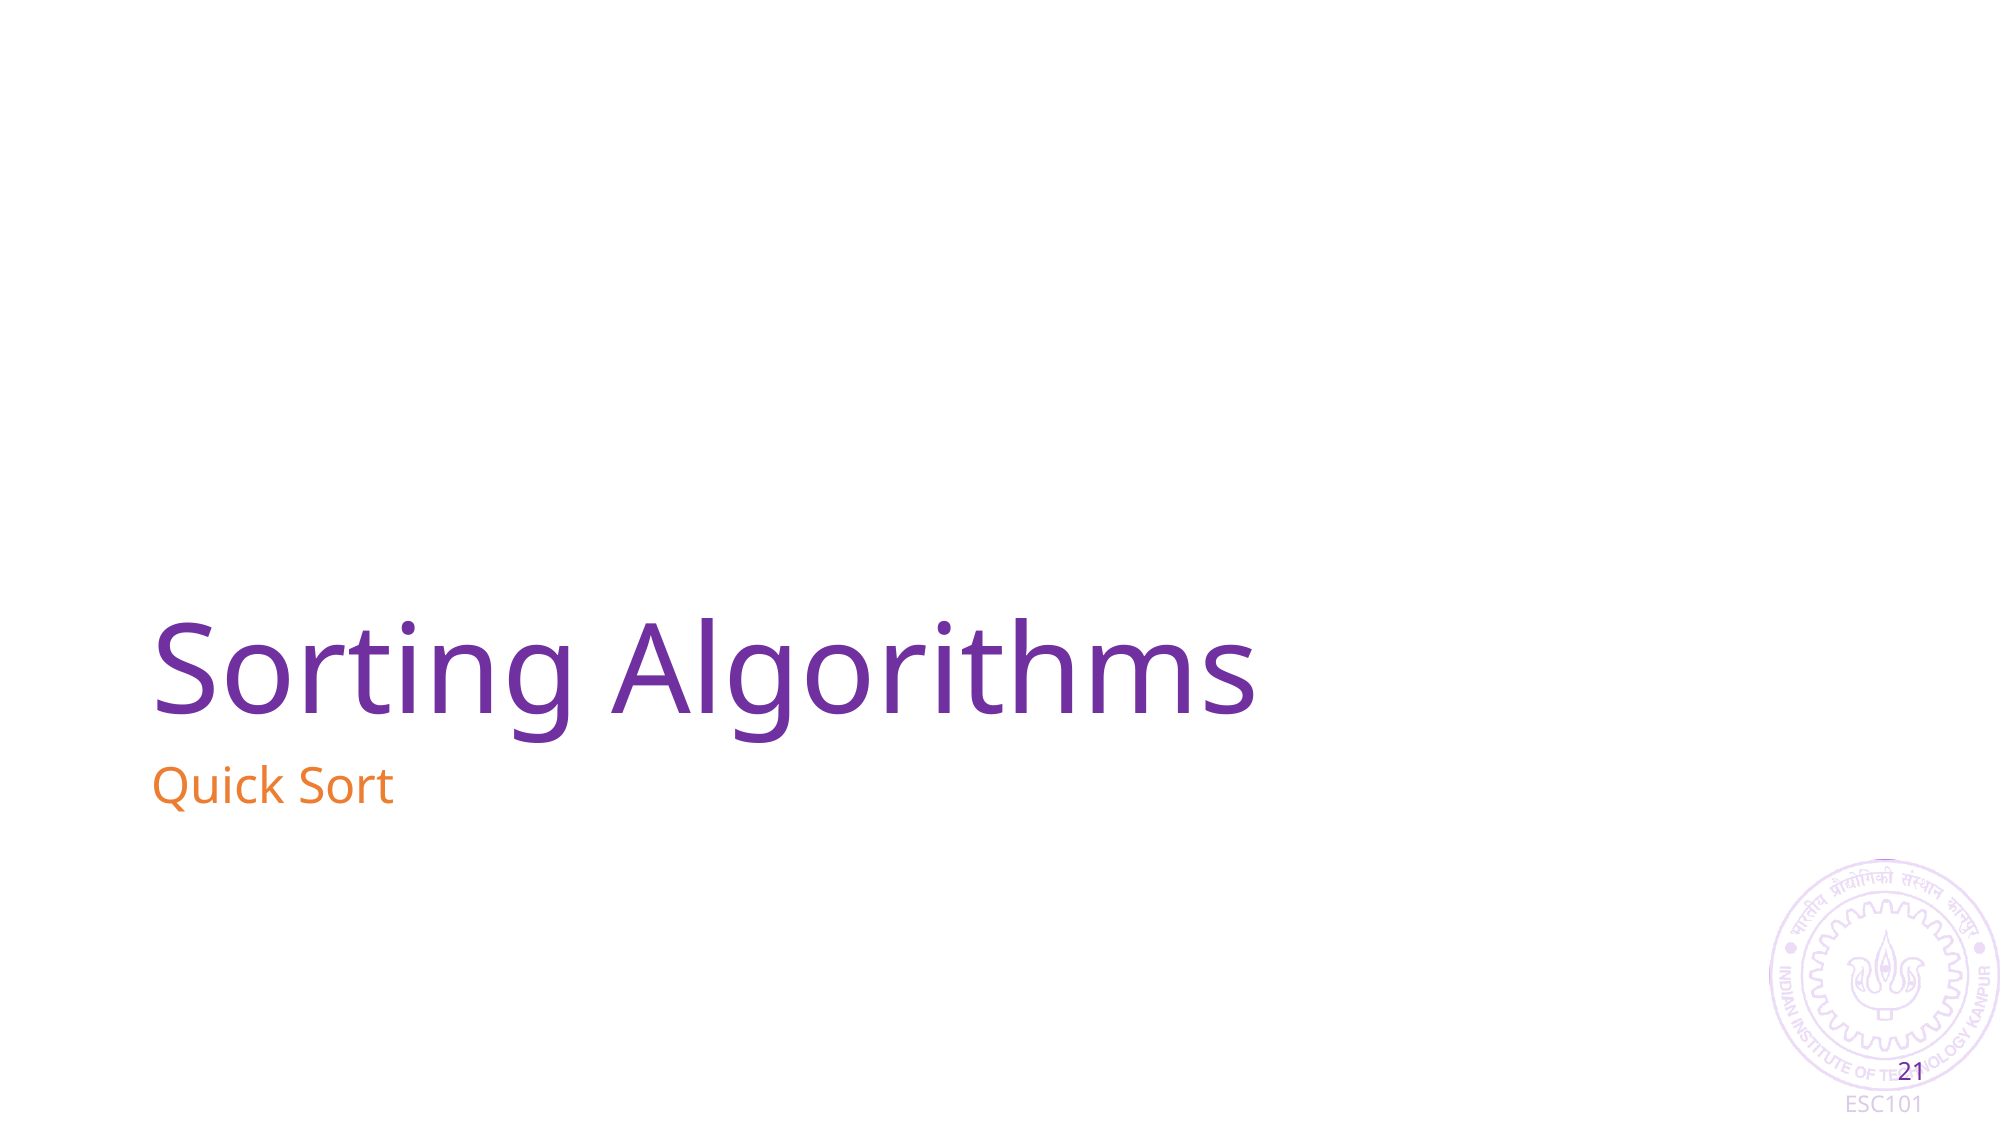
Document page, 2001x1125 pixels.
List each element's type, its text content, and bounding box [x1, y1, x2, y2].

slide_number 21 [1863, 1042, 1942, 1103]
footer [319, 1042, 1863, 1103]
title Sorting Algorithms [136, 280, 1862, 749]
list Quick Sort [136, 752, 1862, 999]
